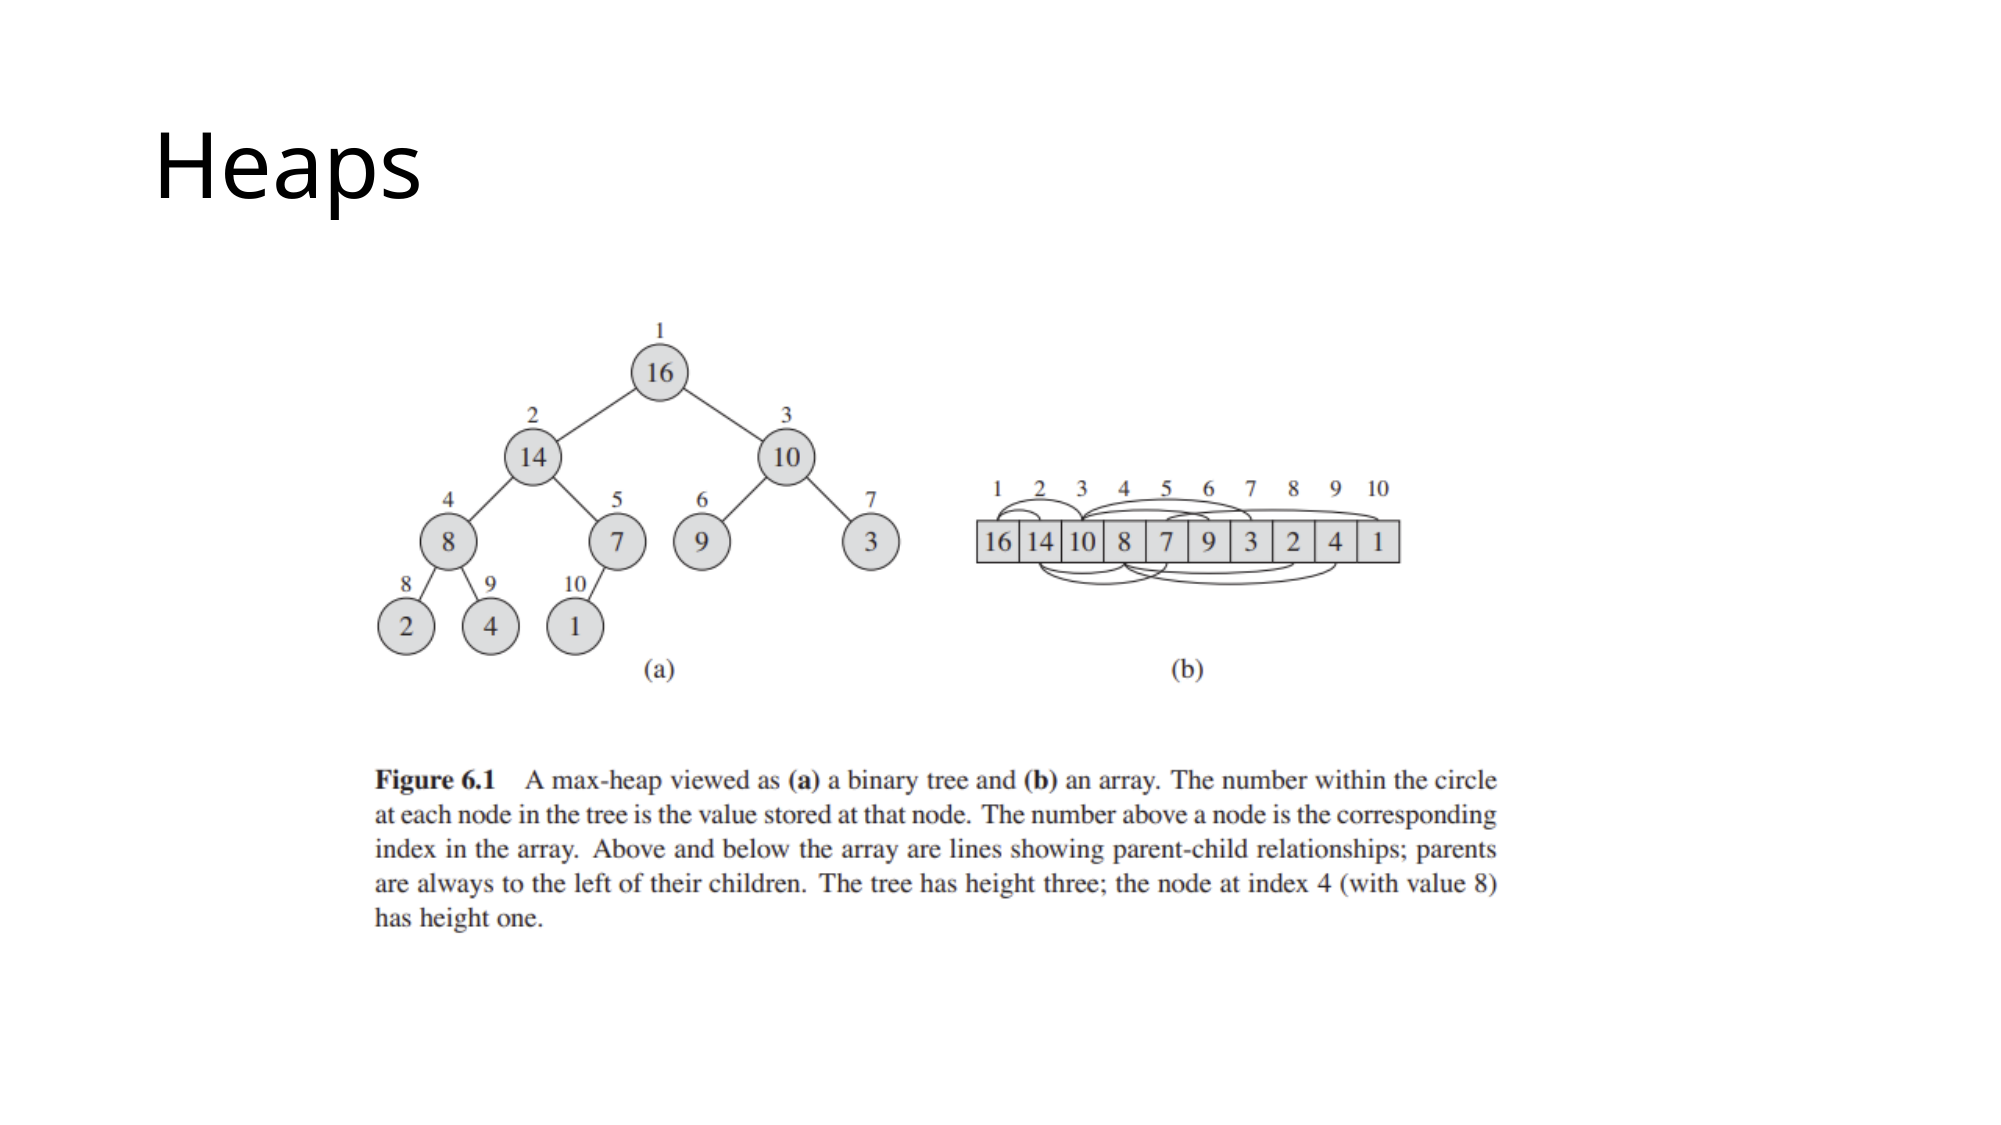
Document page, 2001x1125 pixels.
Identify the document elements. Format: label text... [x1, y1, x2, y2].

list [308, 295, 1567, 955]
title Heaps [137, 59, 1863, 278]
